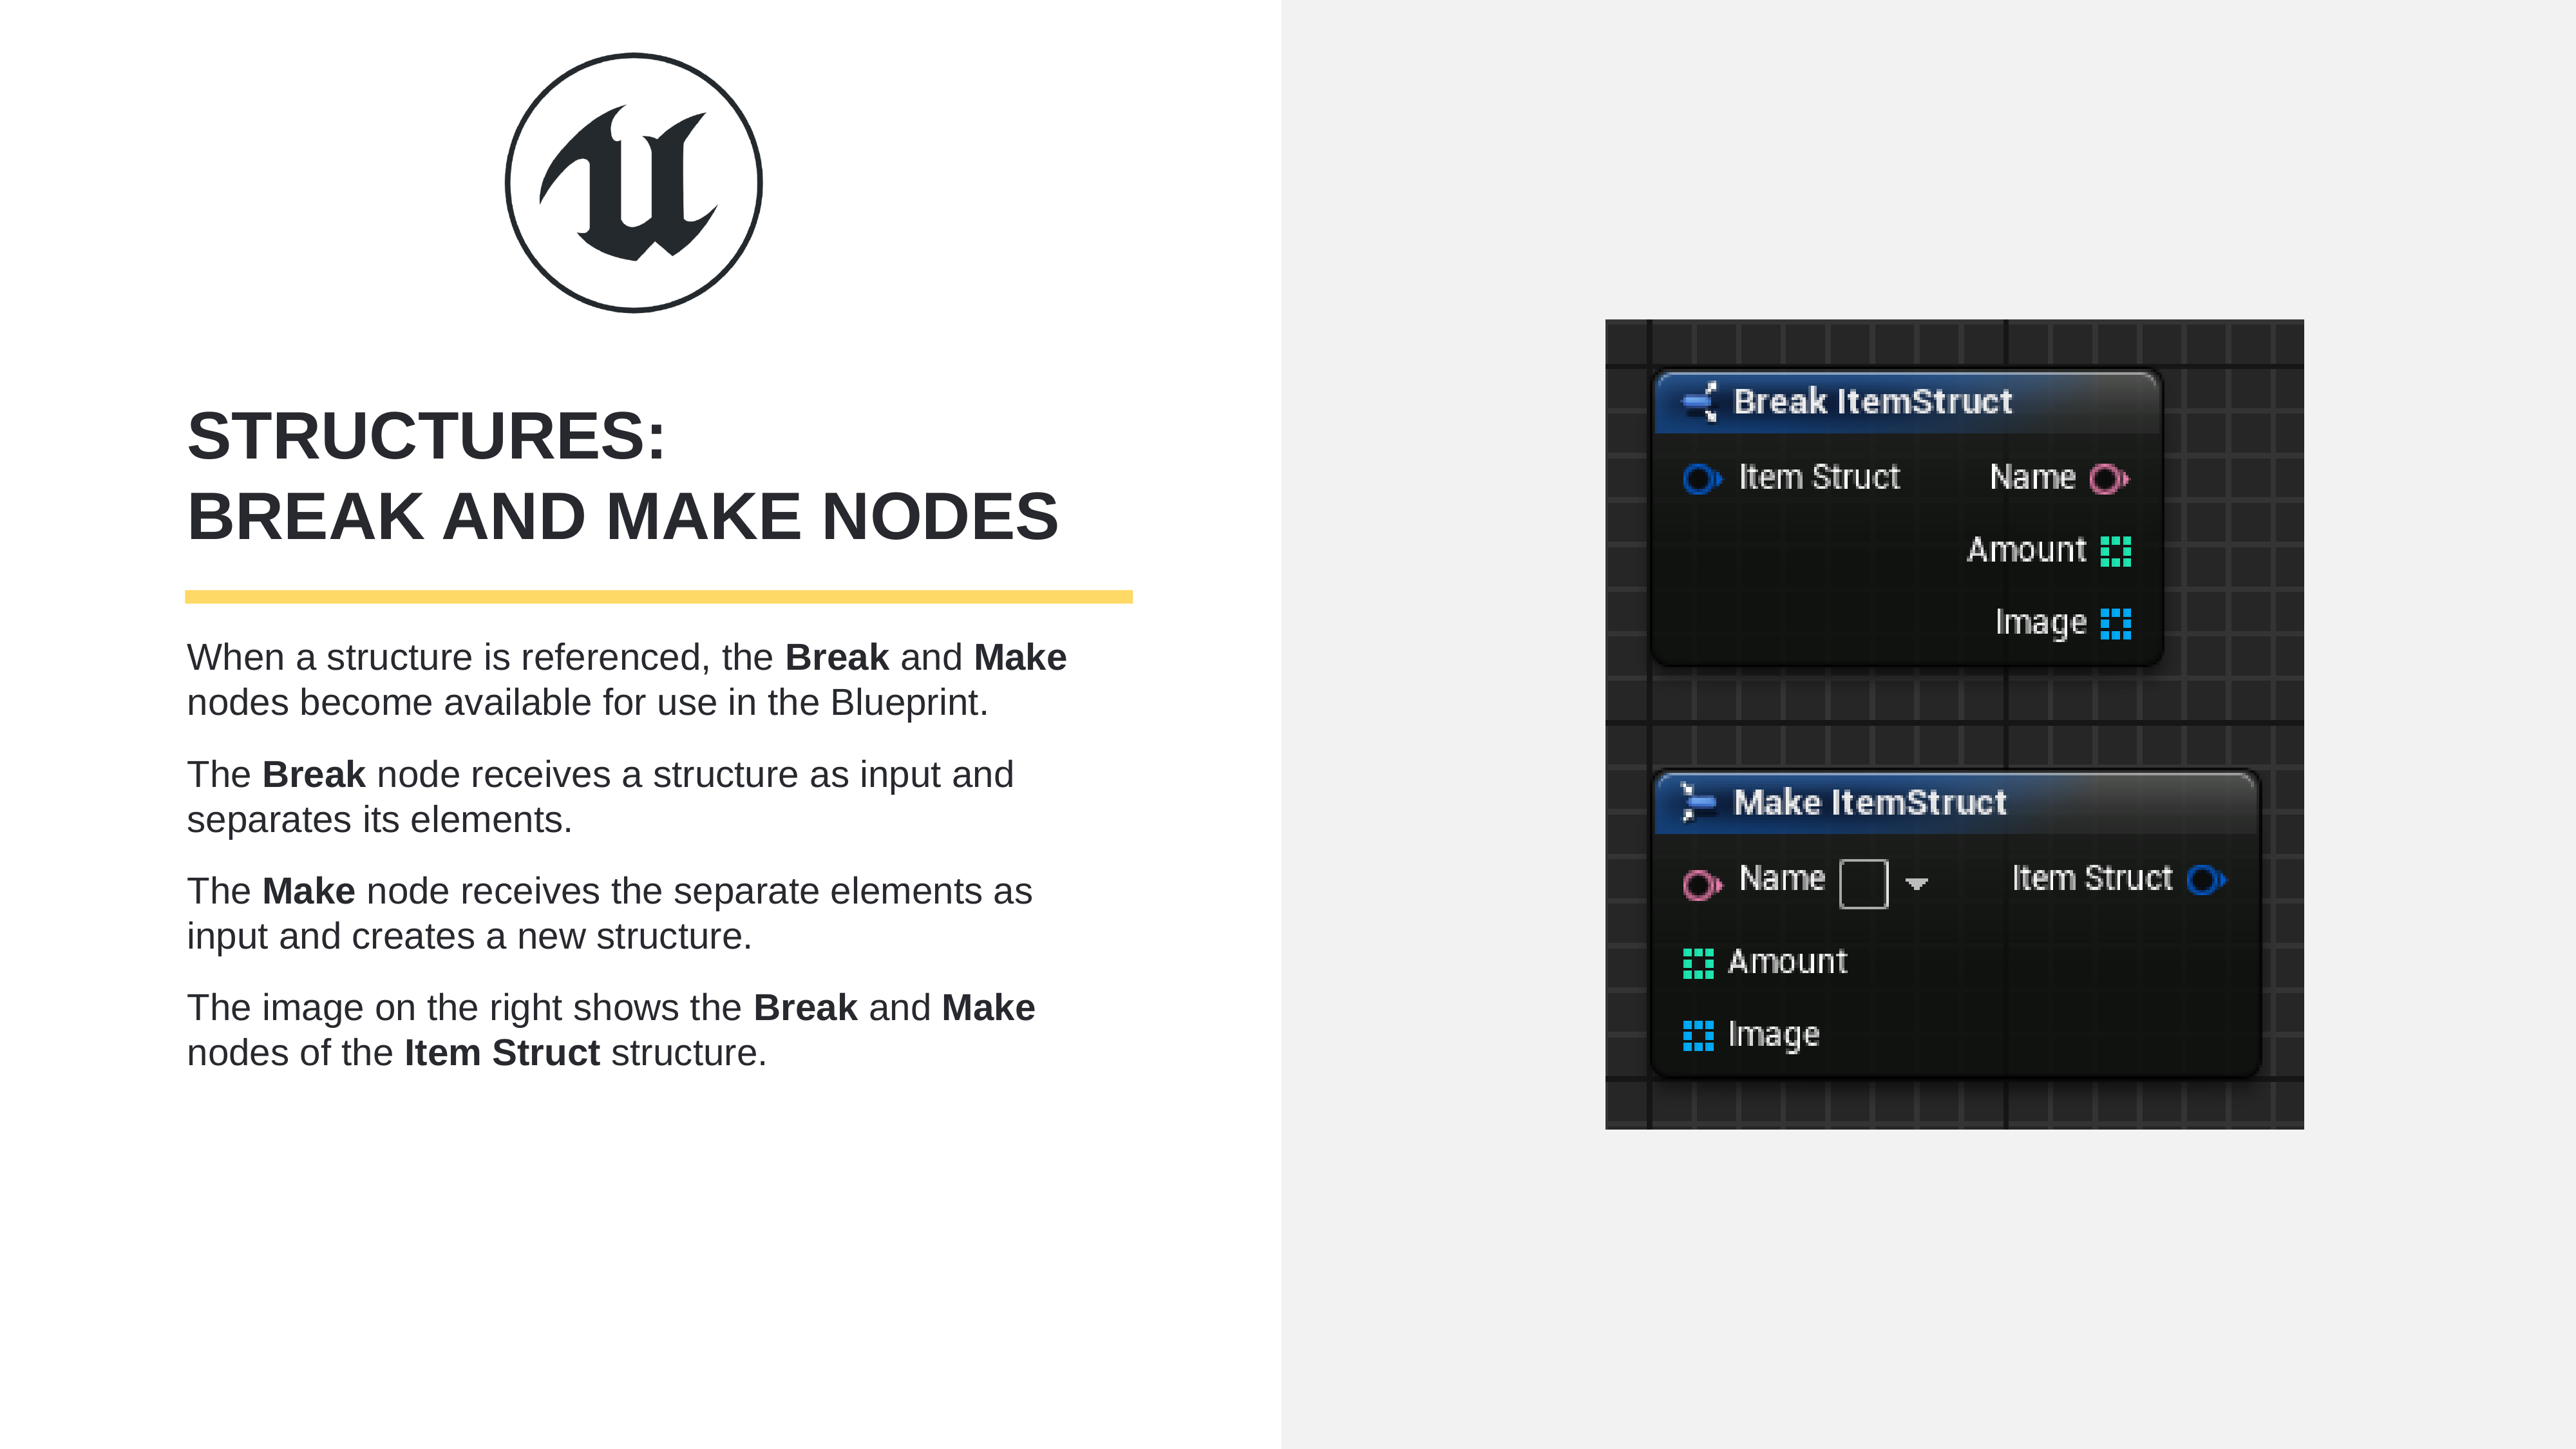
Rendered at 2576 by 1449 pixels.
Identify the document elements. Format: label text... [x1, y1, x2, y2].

title Structures: break and Make nodes [177, 97, 1133, 558]
picture [495, 43, 773, 97]
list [1605, 319, 2304, 1130]
list When a structure is referenced, the Break and Make nodes become available for use in the Blueprint. The Break node receives a structure as input and separates its elements. The Make node receives the separate elements as input and creates a new structure. The image on the right shows the Break and Make nodes of the Item Struct structure. [177, 628, 1133, 1437]
